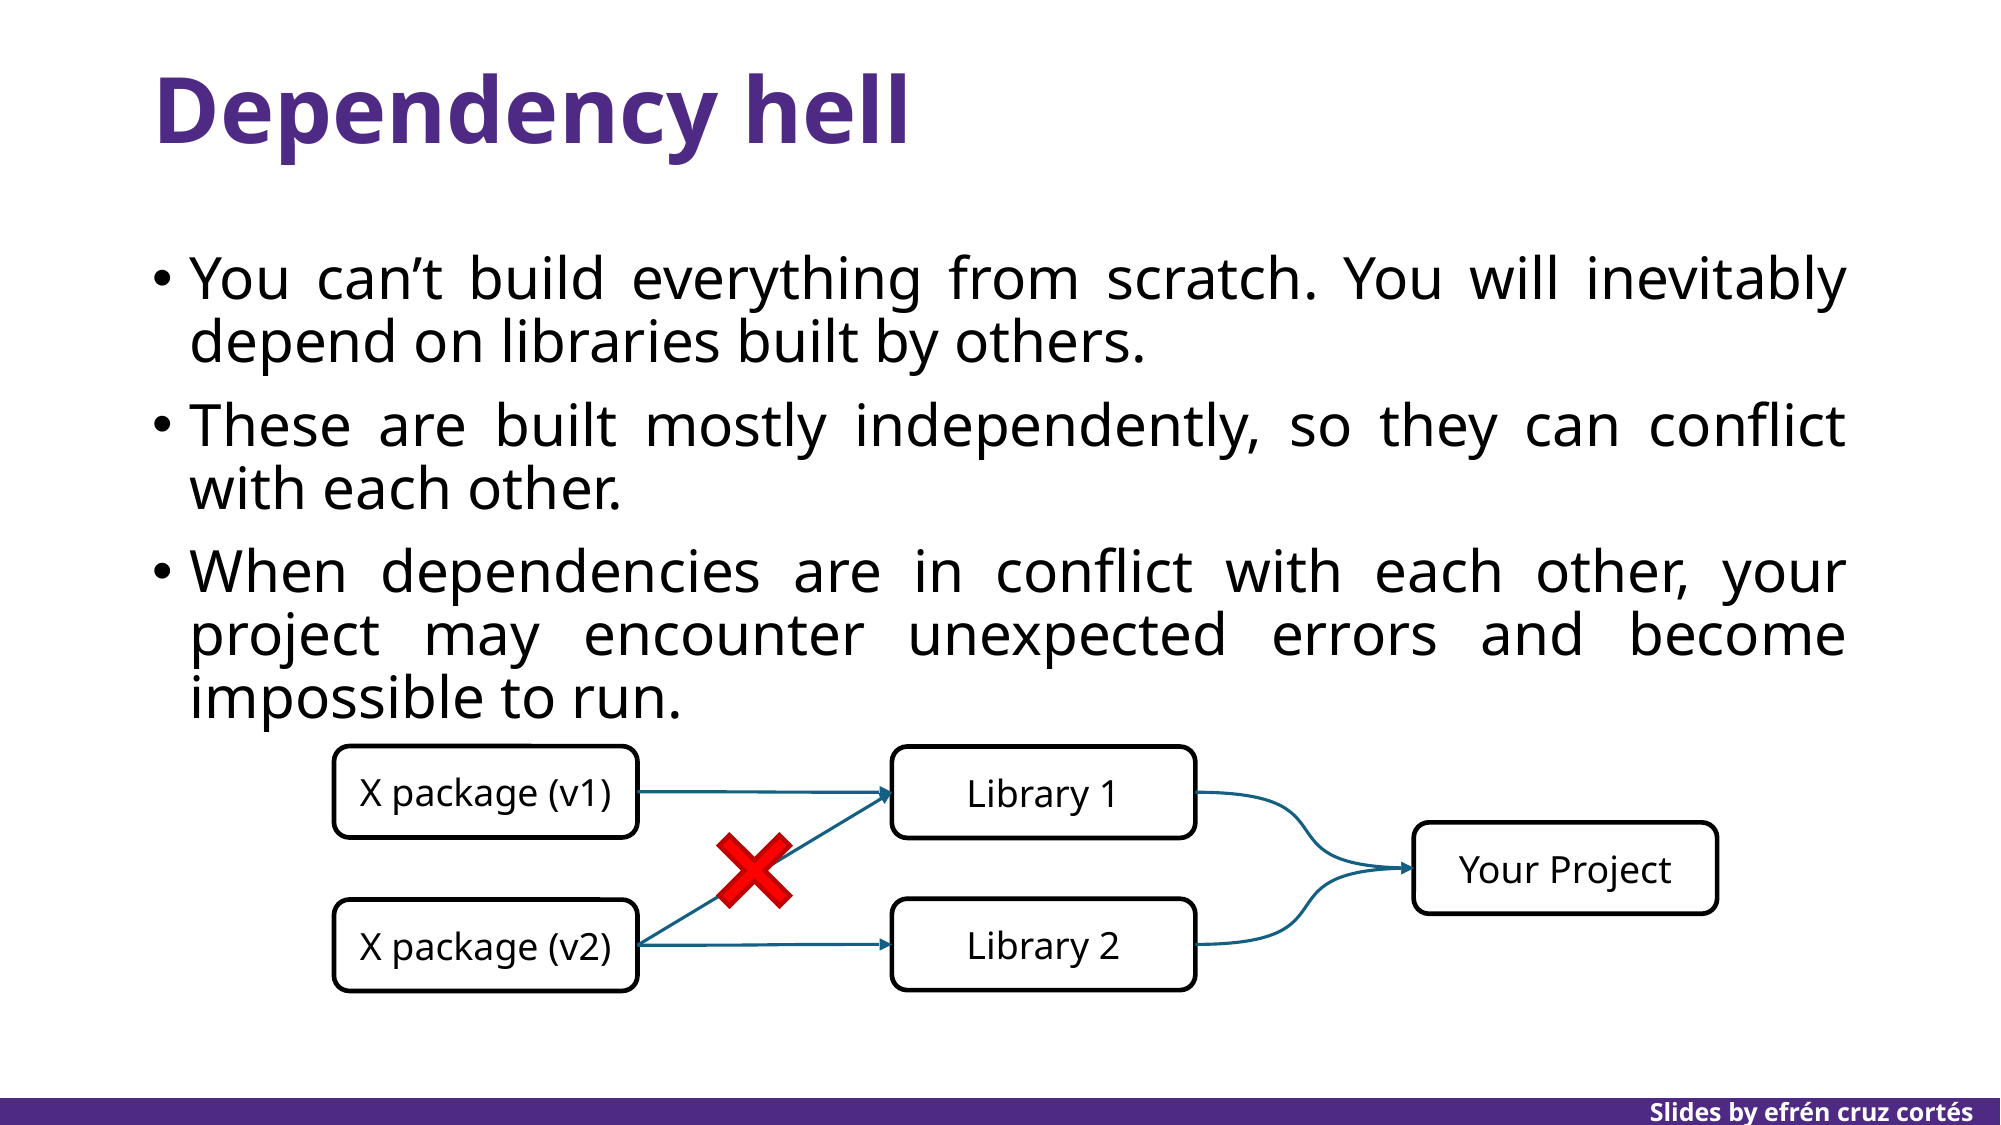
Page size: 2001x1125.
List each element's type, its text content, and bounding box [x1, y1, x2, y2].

title Dependency hell [137, 39, 1863, 188]
text_box Your Project [1415, 820, 1719, 916]
text_box Library 2 [890, 897, 1197, 992]
text_box Library 1 [890, 744, 1197, 840]
text_box X package (v2) [332, 897, 640, 993]
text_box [636, 791, 893, 946]
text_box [1194, 867, 1415, 945]
list You can’t build everything from scratch. You will inevitably depend on libraries built by others. These are built mostly independently, so they can conflict with each other. When dependencies are in conflict with each other, your project may encounter unexpected errors and become impossible to run. [137, 241, 1863, 680]
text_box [1194, 791, 1415, 867]
text_box X package (v1) [332, 744, 640, 840]
